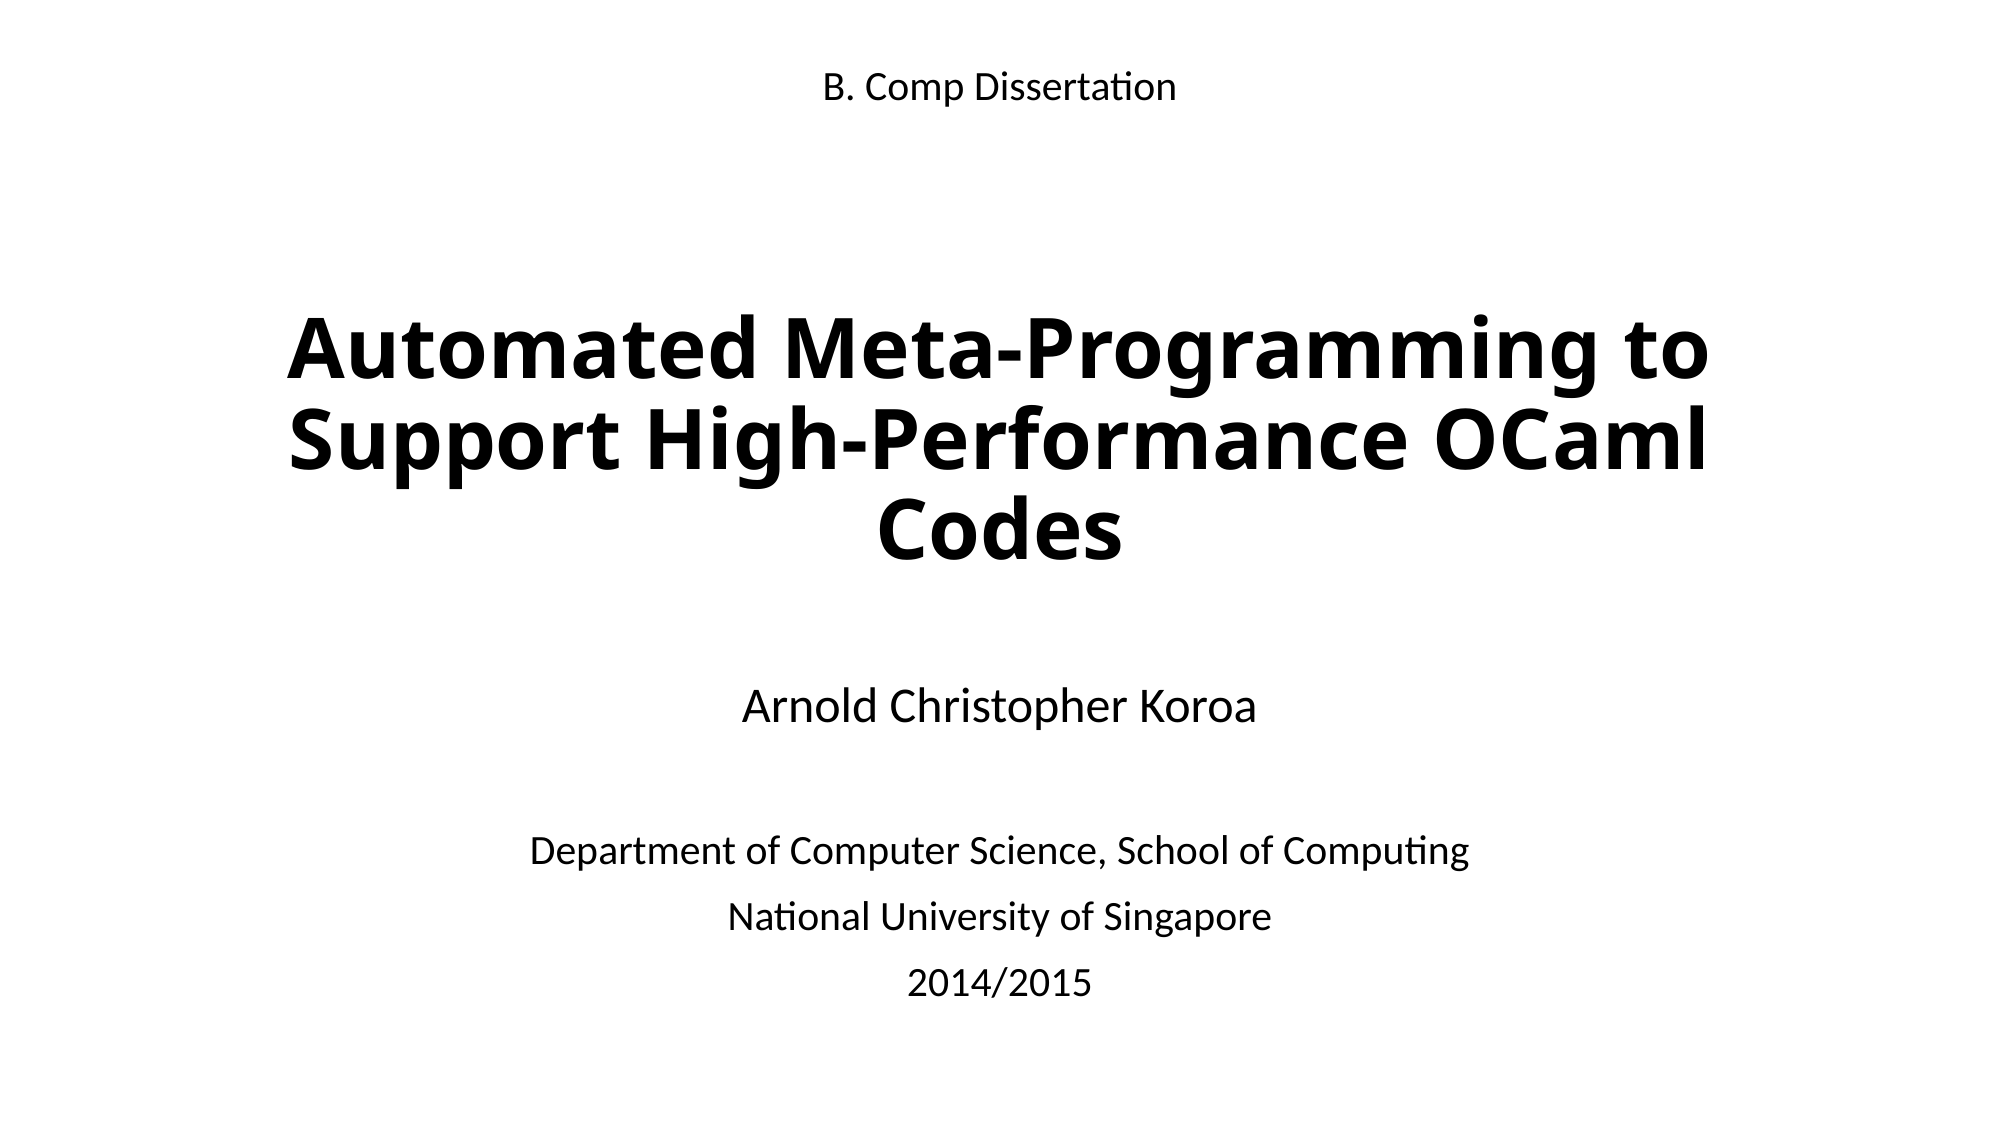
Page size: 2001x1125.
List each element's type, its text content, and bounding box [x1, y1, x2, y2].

title Automated Meta-Programming to Support High-Performance OCaml Codes [249, 293, 1750, 671]
text_box B. Comp Dissertation [249, 56, 1750, 161]
subtitle Arnold Christopher Koroa Department of Computer Science, School of Computing National University of Singapore 2014/2015 [249, 671, 1750, 1125]
